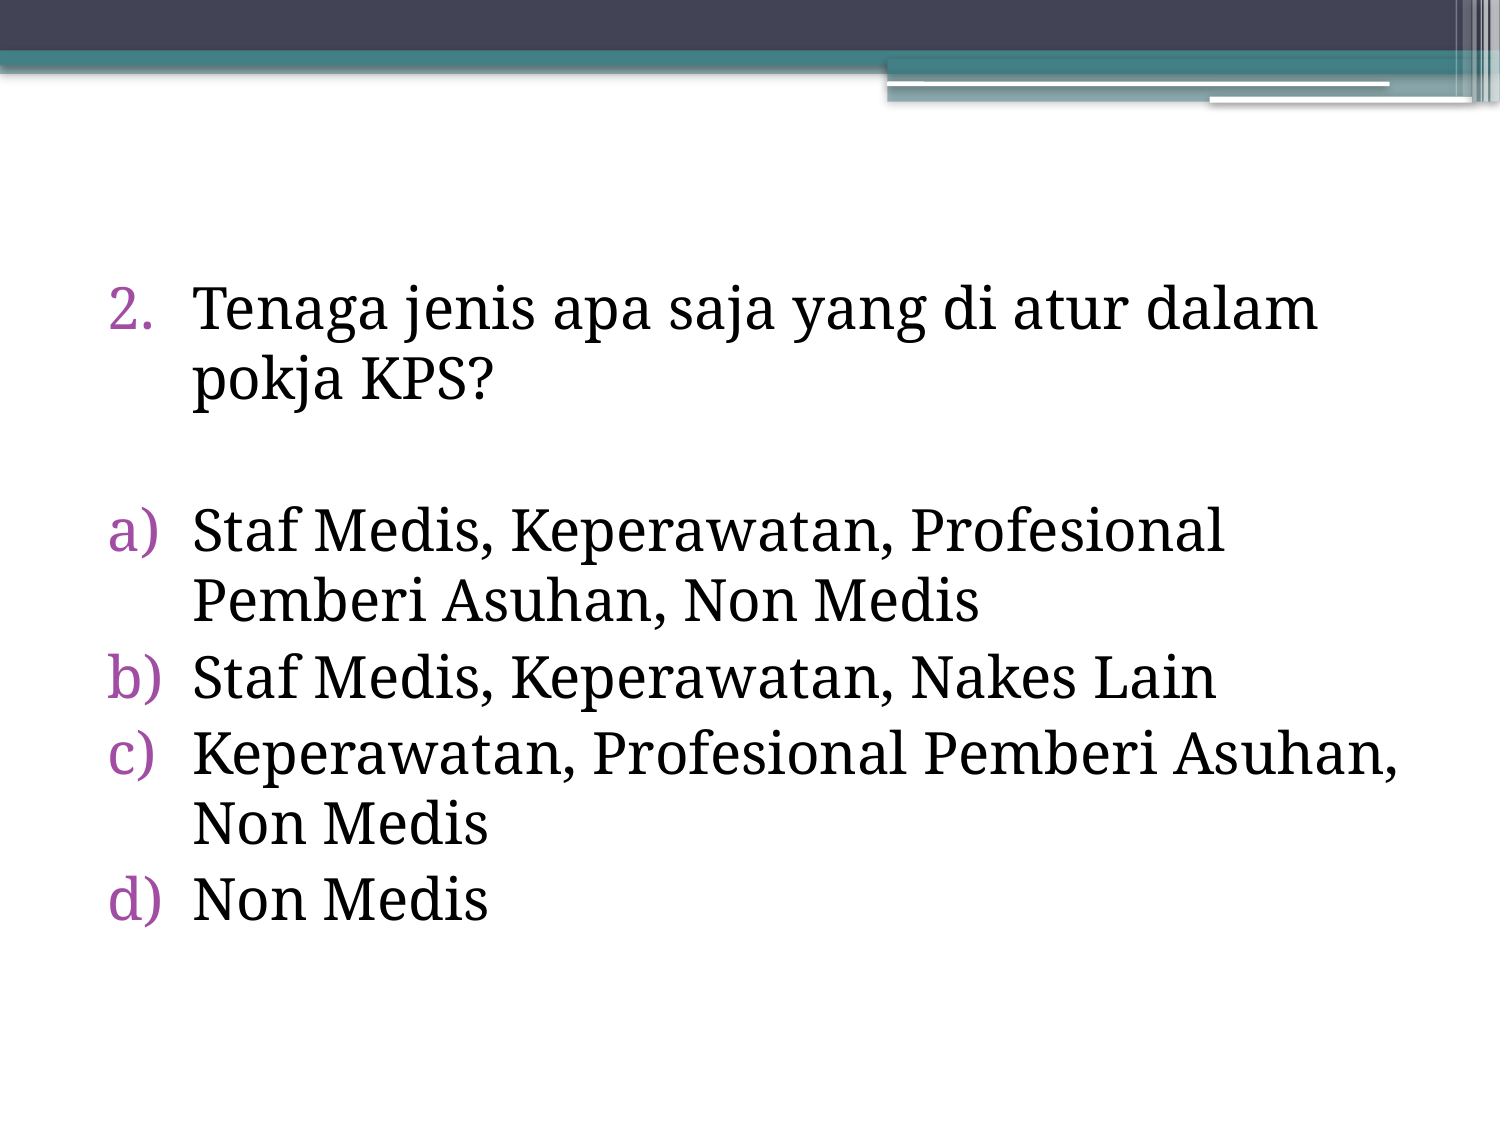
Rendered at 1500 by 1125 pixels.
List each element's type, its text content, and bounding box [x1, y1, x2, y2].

list Tenaga jenis apa saja yang di atur dalam pokja KPS? Staf Medis, Keperawatan, Profesional Pemberi Asuhan, Non Medis Staf Medis, Keperawatan, Nakes Lain Keperawatan, Profesional Pemberi Asuhan, Non Medis Non Medis [75, 187, 1425, 1079]
